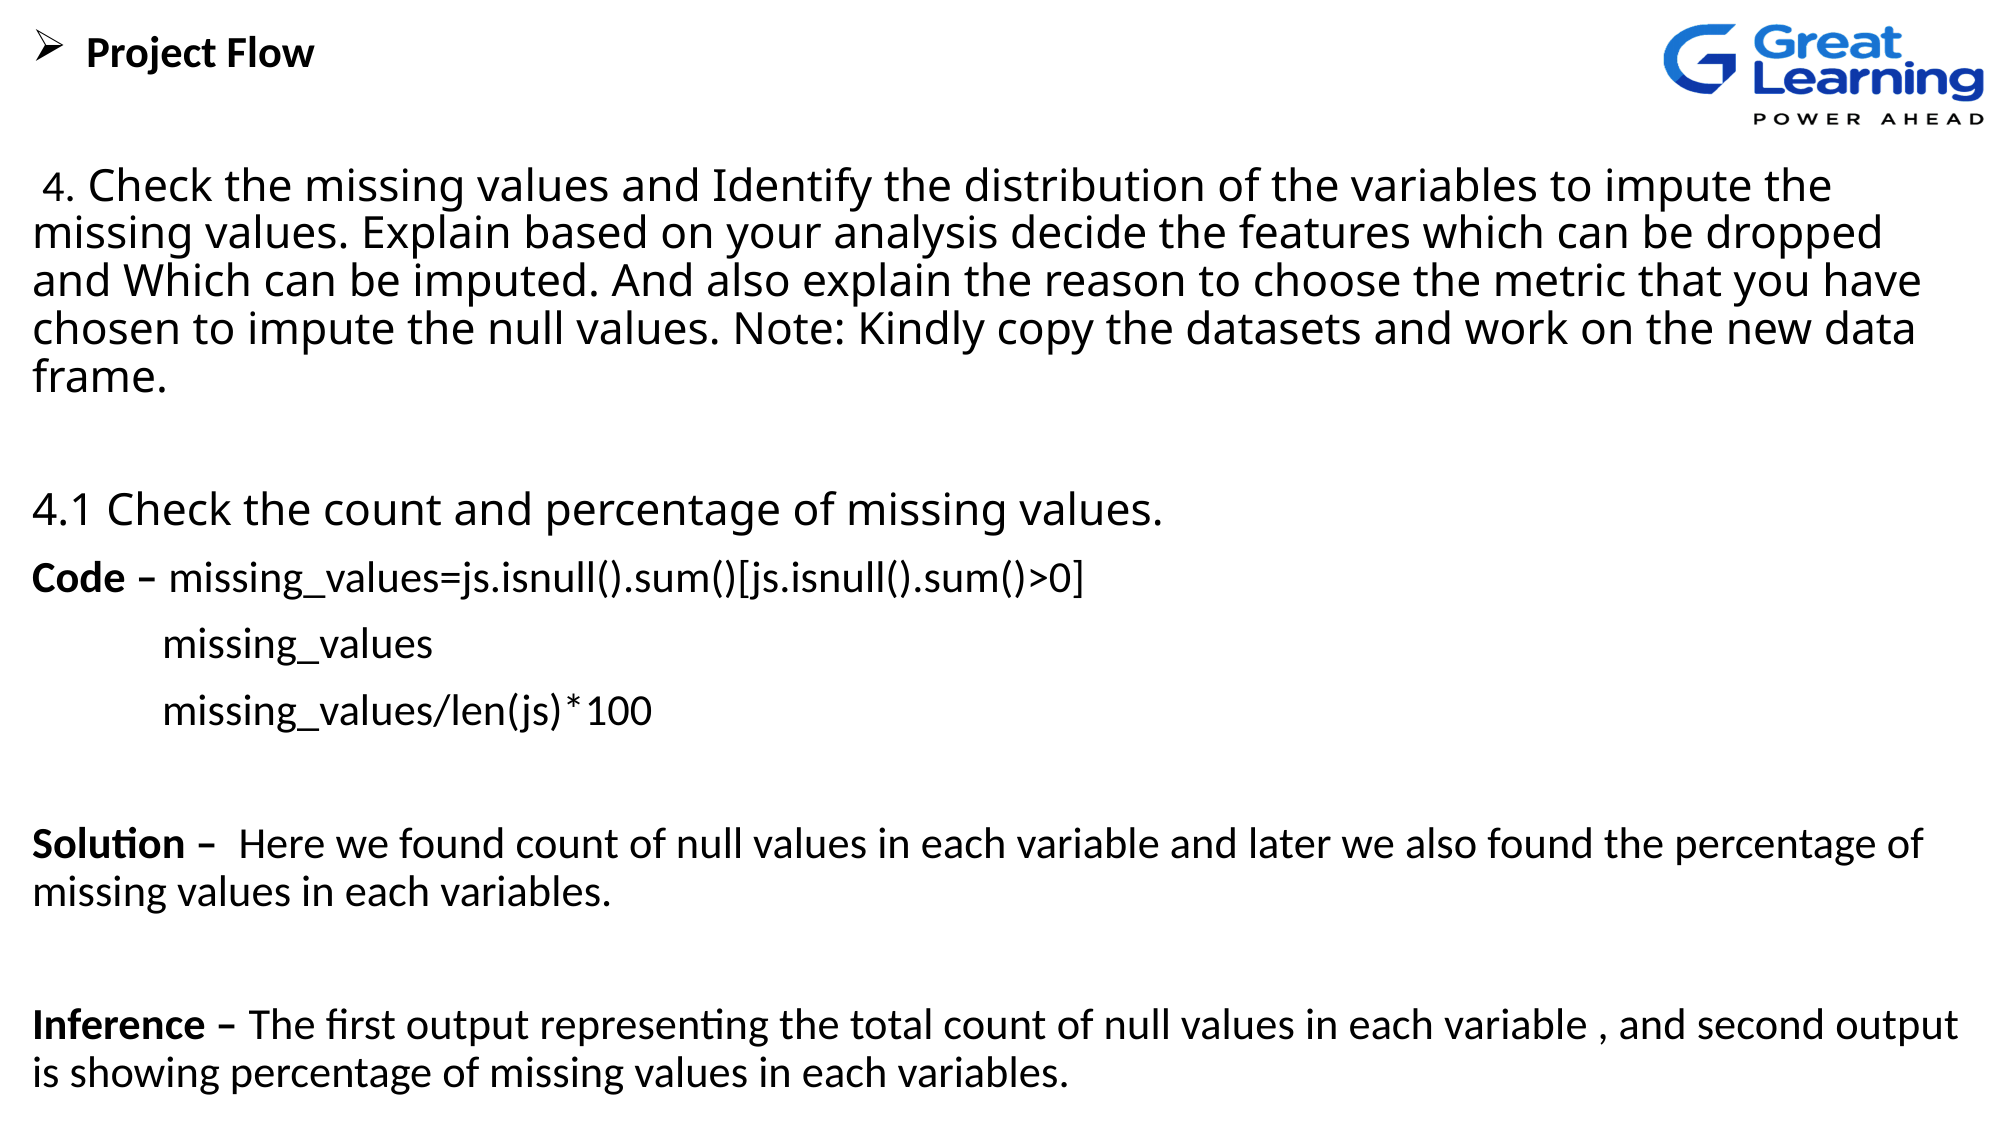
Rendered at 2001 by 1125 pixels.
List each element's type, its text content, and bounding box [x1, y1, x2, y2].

subtitle Project Flow 4. Check the missing values and Identify the distribution of the variables to impute the missing values. Explain based on your analysis decide the features which can be dropped and Which can be imputed. And also explain the reason to choose the metric that you have chosen to impute the null values. Note: Kindly copy the datasets and work on the new data frame. 4.1 Check the count and percentage of missing values. Code – missing_values=js.isnull().sum()[js.isnull().sum()>0] missing_values missing_values/len(js)*100 Solution – Here we found count of null values in each variable and later we also found the percentage of missing values in each variables. Inference – The first output representing the total count of null values in each variable , and second output is showing percentage of missing values in each variables. [17, 22, 1982, 1107]
picture [1661, 23, 1985, 126]
